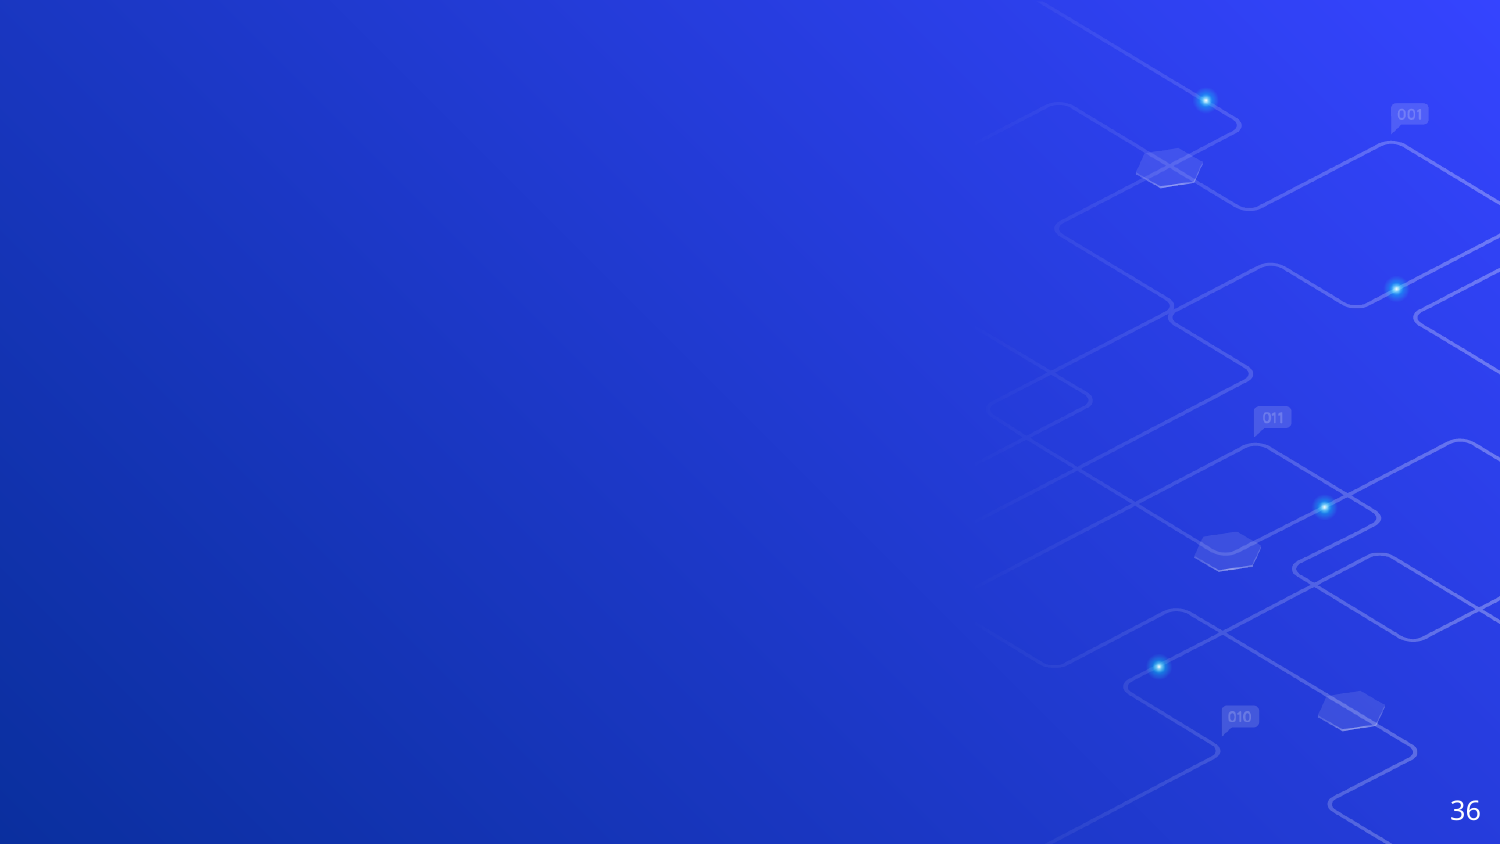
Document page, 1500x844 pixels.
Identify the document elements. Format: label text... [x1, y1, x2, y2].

slide_number 36 [1391, 779, 1482, 844]
picture [0, 0, 1500, 844]
